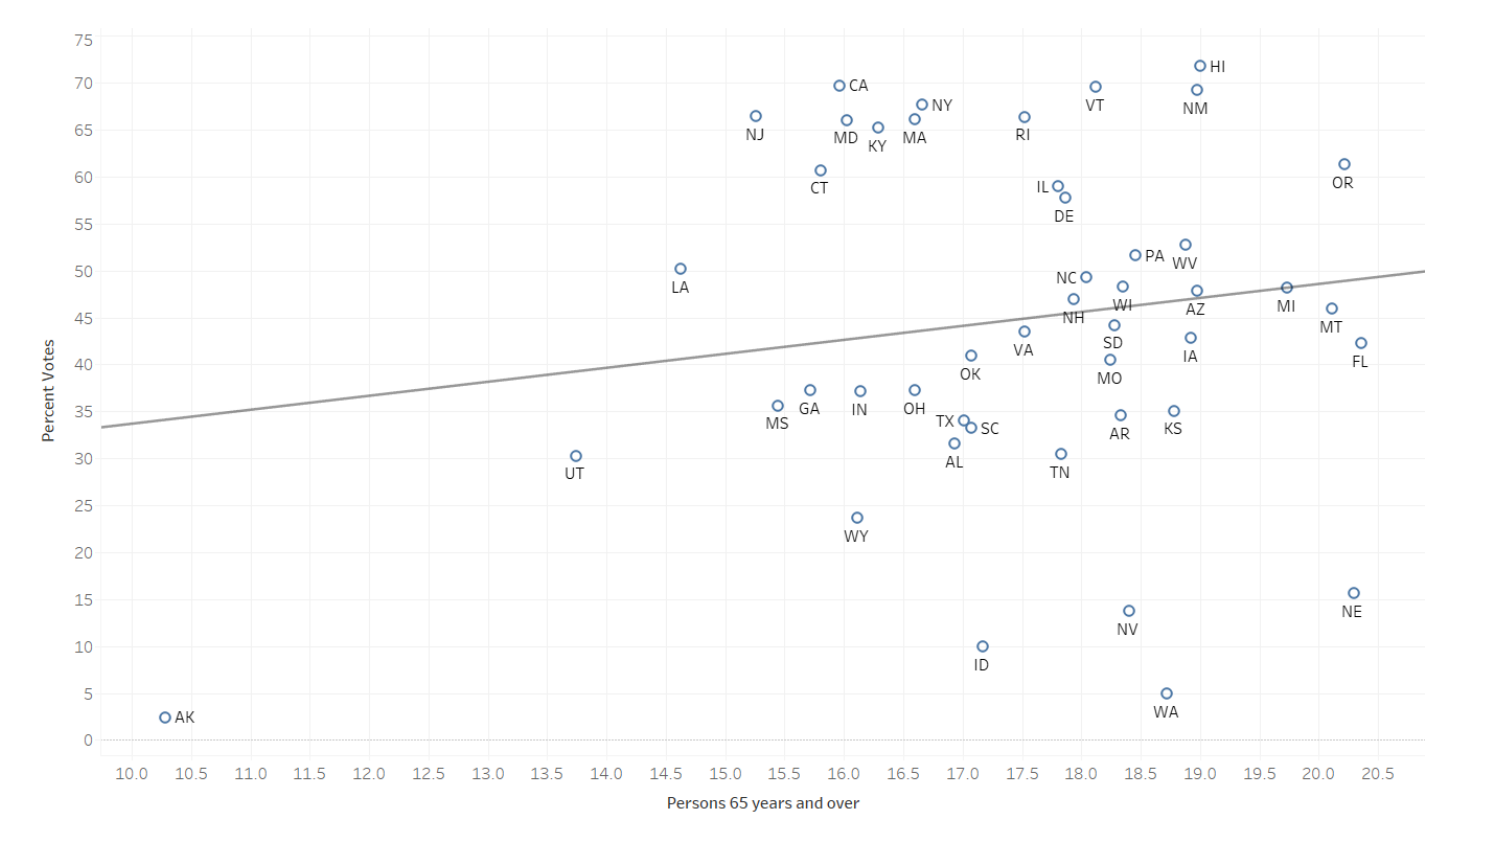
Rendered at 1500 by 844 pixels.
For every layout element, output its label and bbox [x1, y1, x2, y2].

picture [24, 24, 1425, 819]
